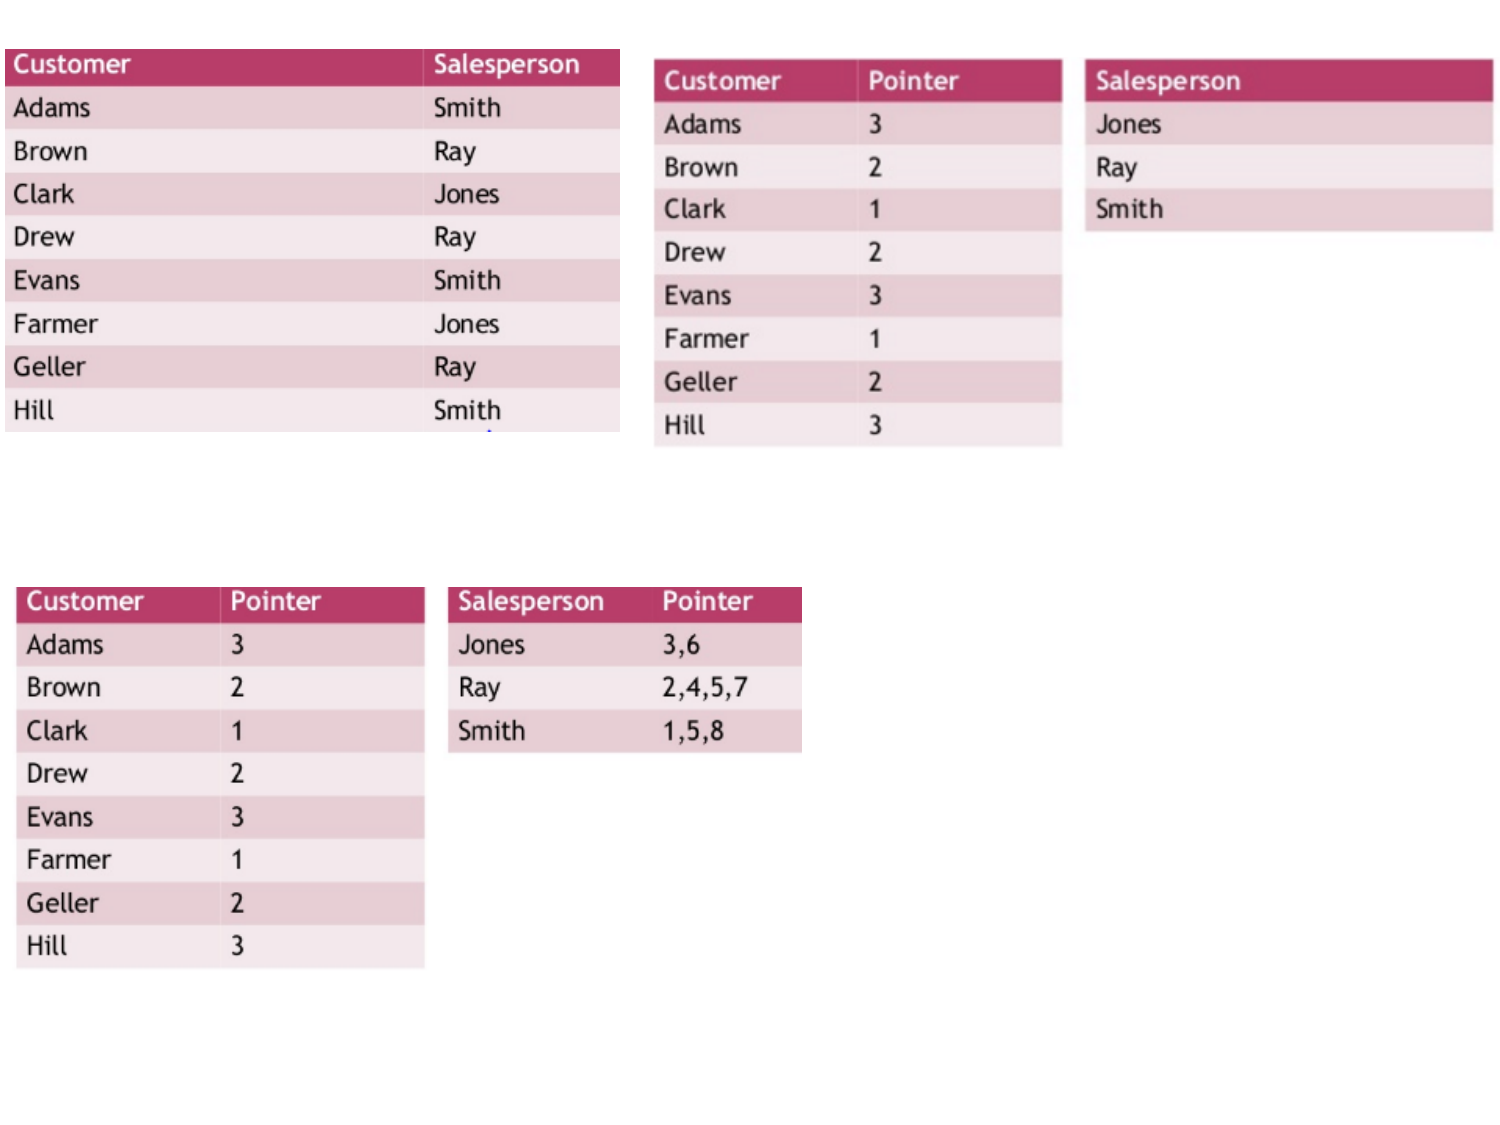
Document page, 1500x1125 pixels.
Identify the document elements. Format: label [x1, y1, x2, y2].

picture [5, 49, 620, 432]
picture [652, 57, 1500, 450]
picture [12, 587, 802, 971]
